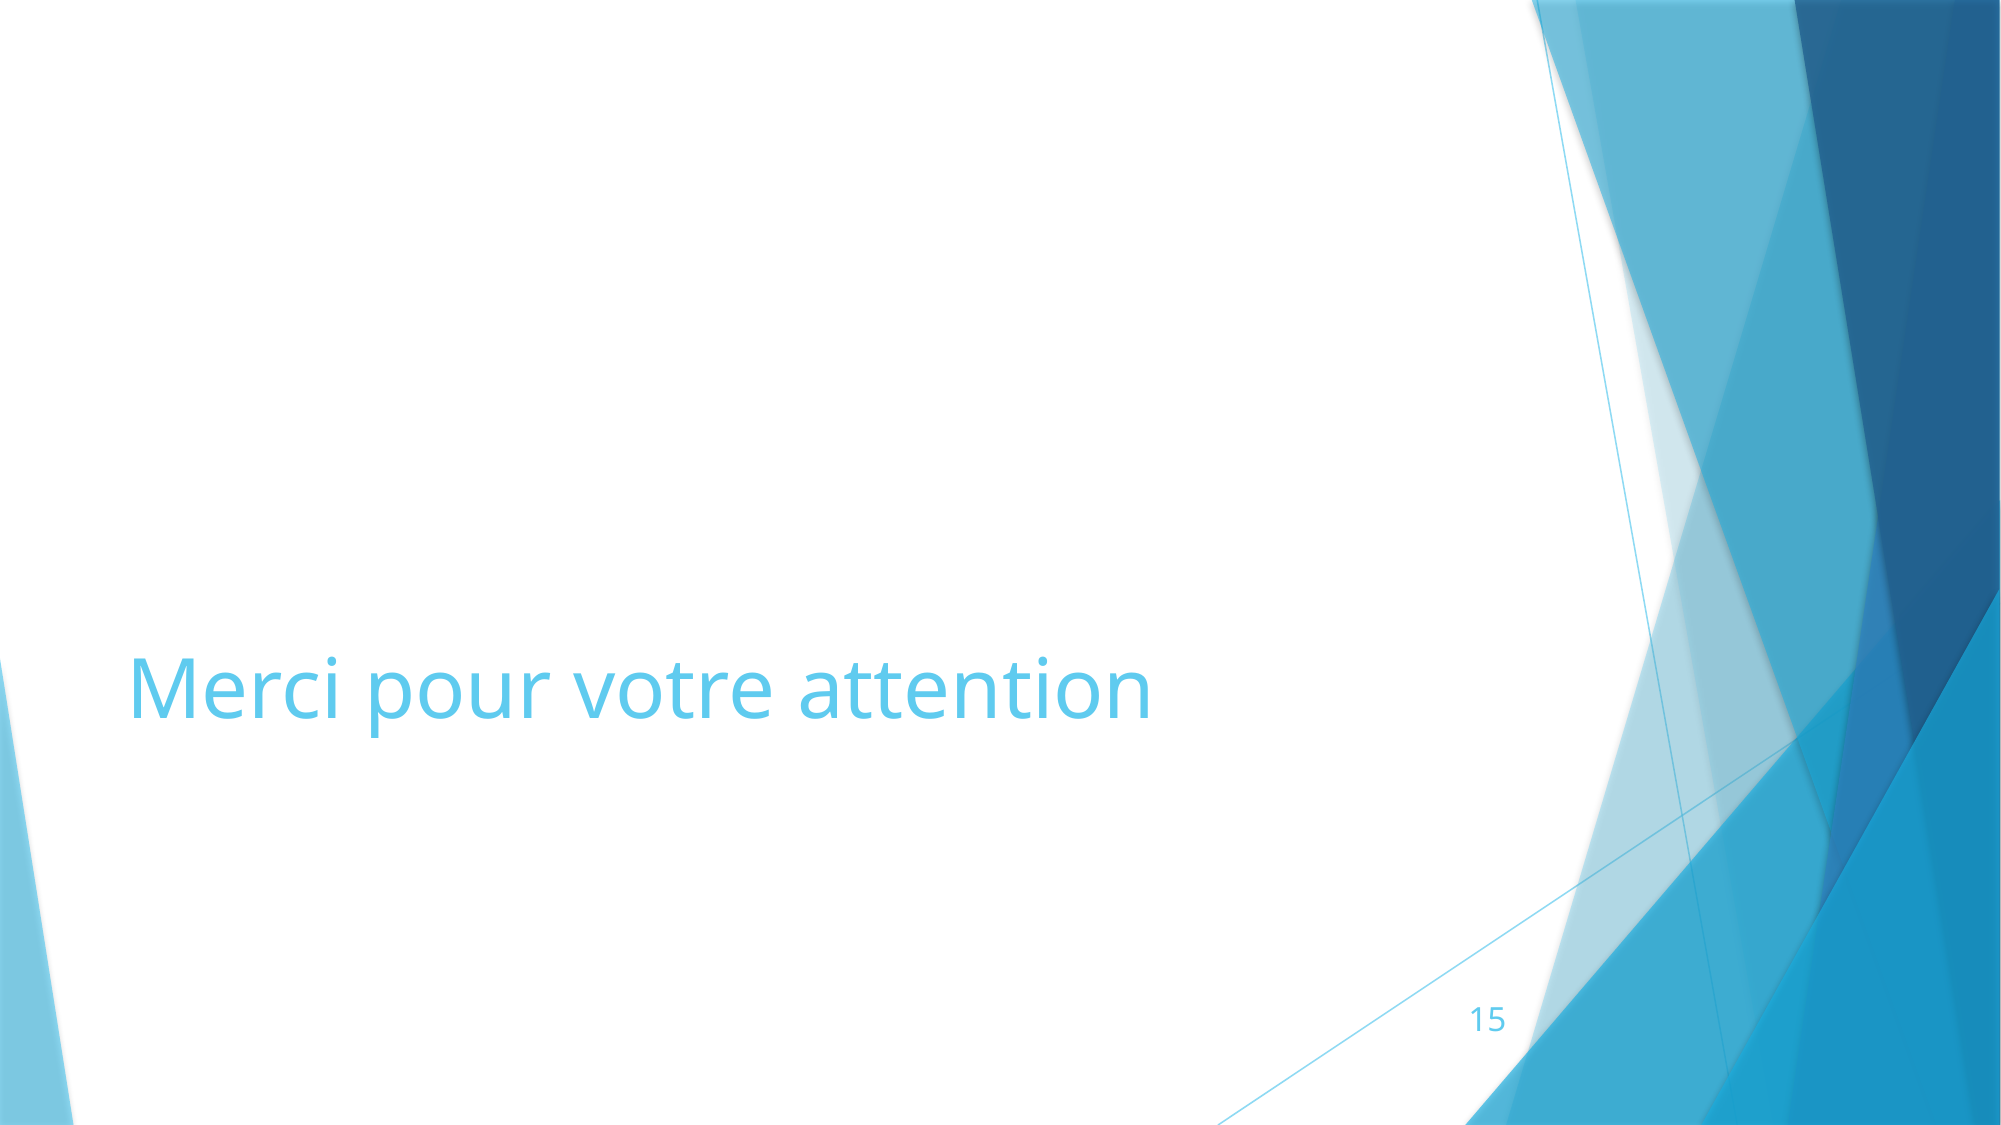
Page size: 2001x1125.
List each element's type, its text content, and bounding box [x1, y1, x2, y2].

title Merci pour votre attention [111, 443, 1522, 743]
slide_number 15 [1409, 991, 1522, 1051]
